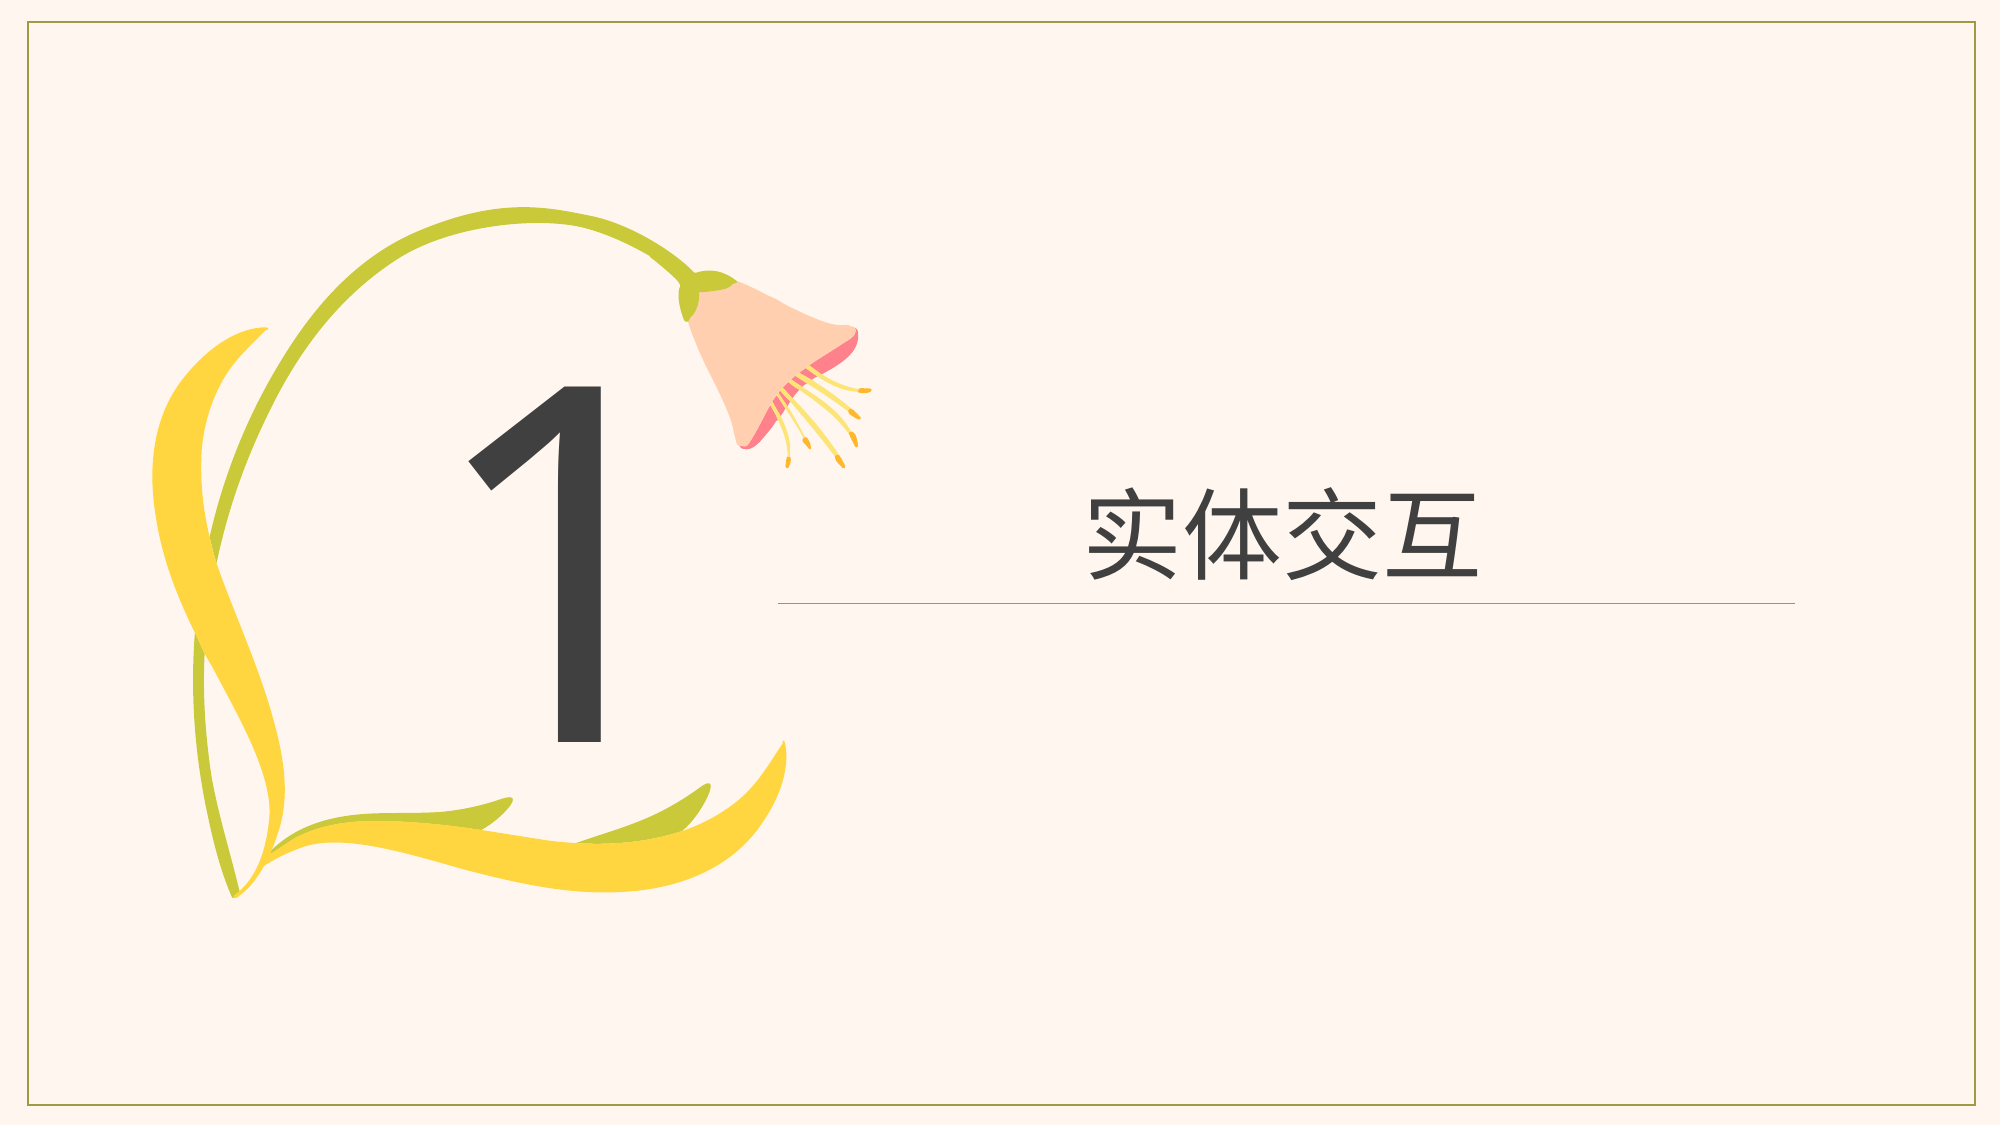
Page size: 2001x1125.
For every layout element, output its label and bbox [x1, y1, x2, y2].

text_box [27, 21, 1976, 1106]
text_box [147, 196, 873, 899]
